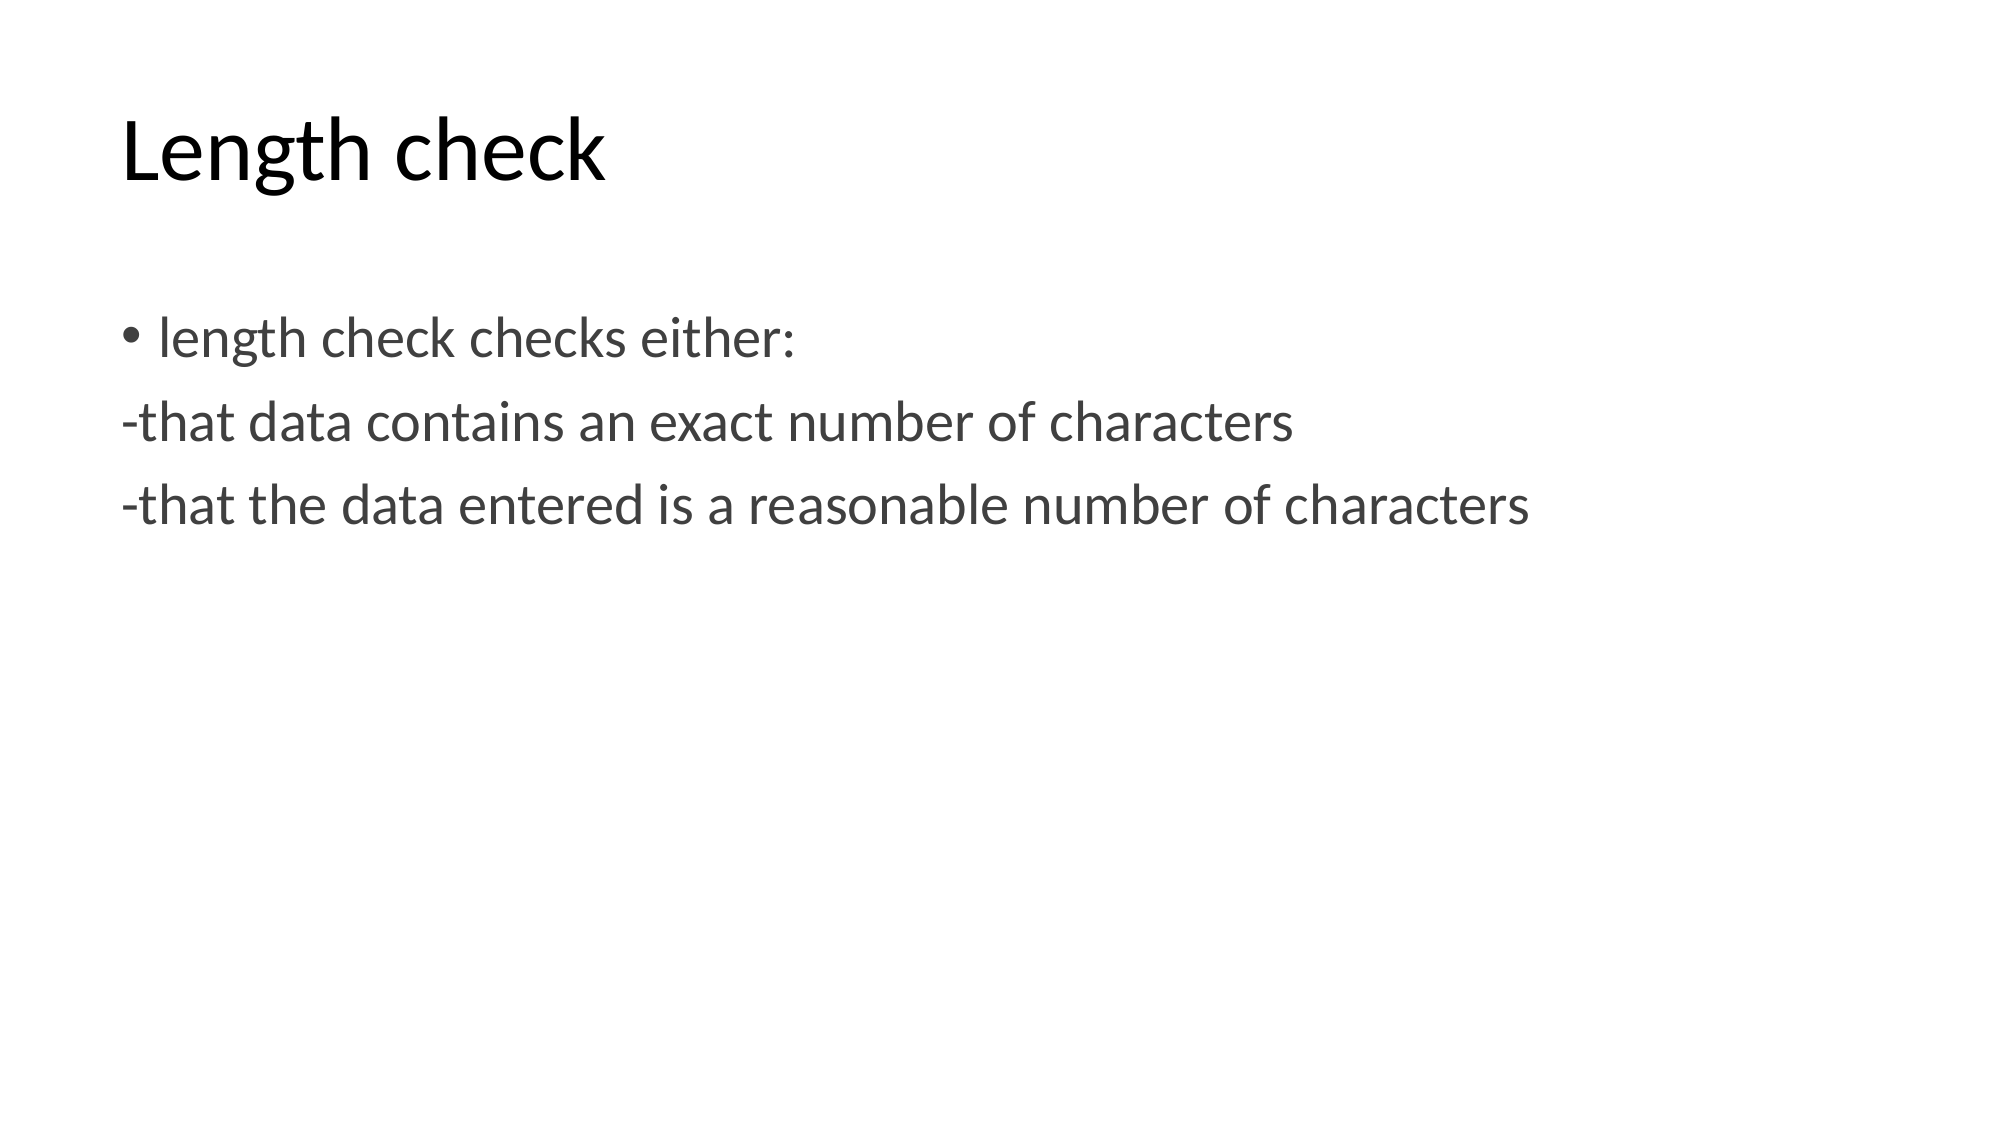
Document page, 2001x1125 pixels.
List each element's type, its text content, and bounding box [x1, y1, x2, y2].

list length check checks either: -that data contains an exact number of characters -that the data entered is a reasonable number of characters [106, 299, 1832, 1014]
title Length check [106, 42, 1832, 260]
